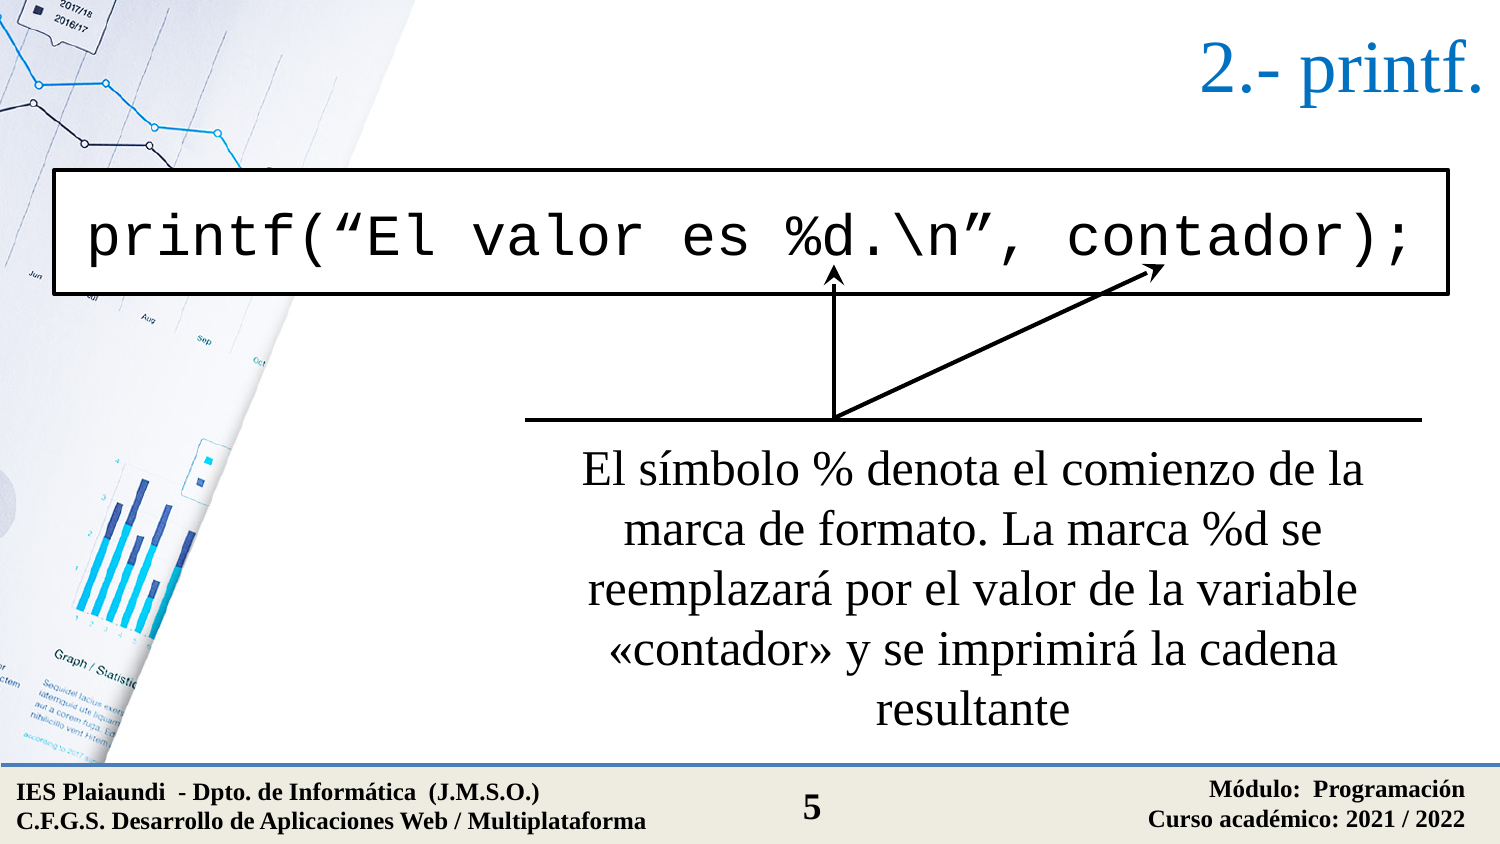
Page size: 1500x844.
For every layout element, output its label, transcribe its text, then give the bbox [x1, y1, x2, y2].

text_box printf(“El valor es %d.\n”, contador); [54, 170, 1449, 294]
text_box El símbolo % denota el comienzo de la marca de formato. La marca %d se reemplazará por el valor de la variable «contador» y se imprimirá la cadena resultante [524, 428, 1423, 743]
picture [0, 0, 1500, 763]
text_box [1, 764, 1500, 844]
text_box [833, 264, 1166, 419]
title 2.- printf. [197, 0, 1500, 126]
